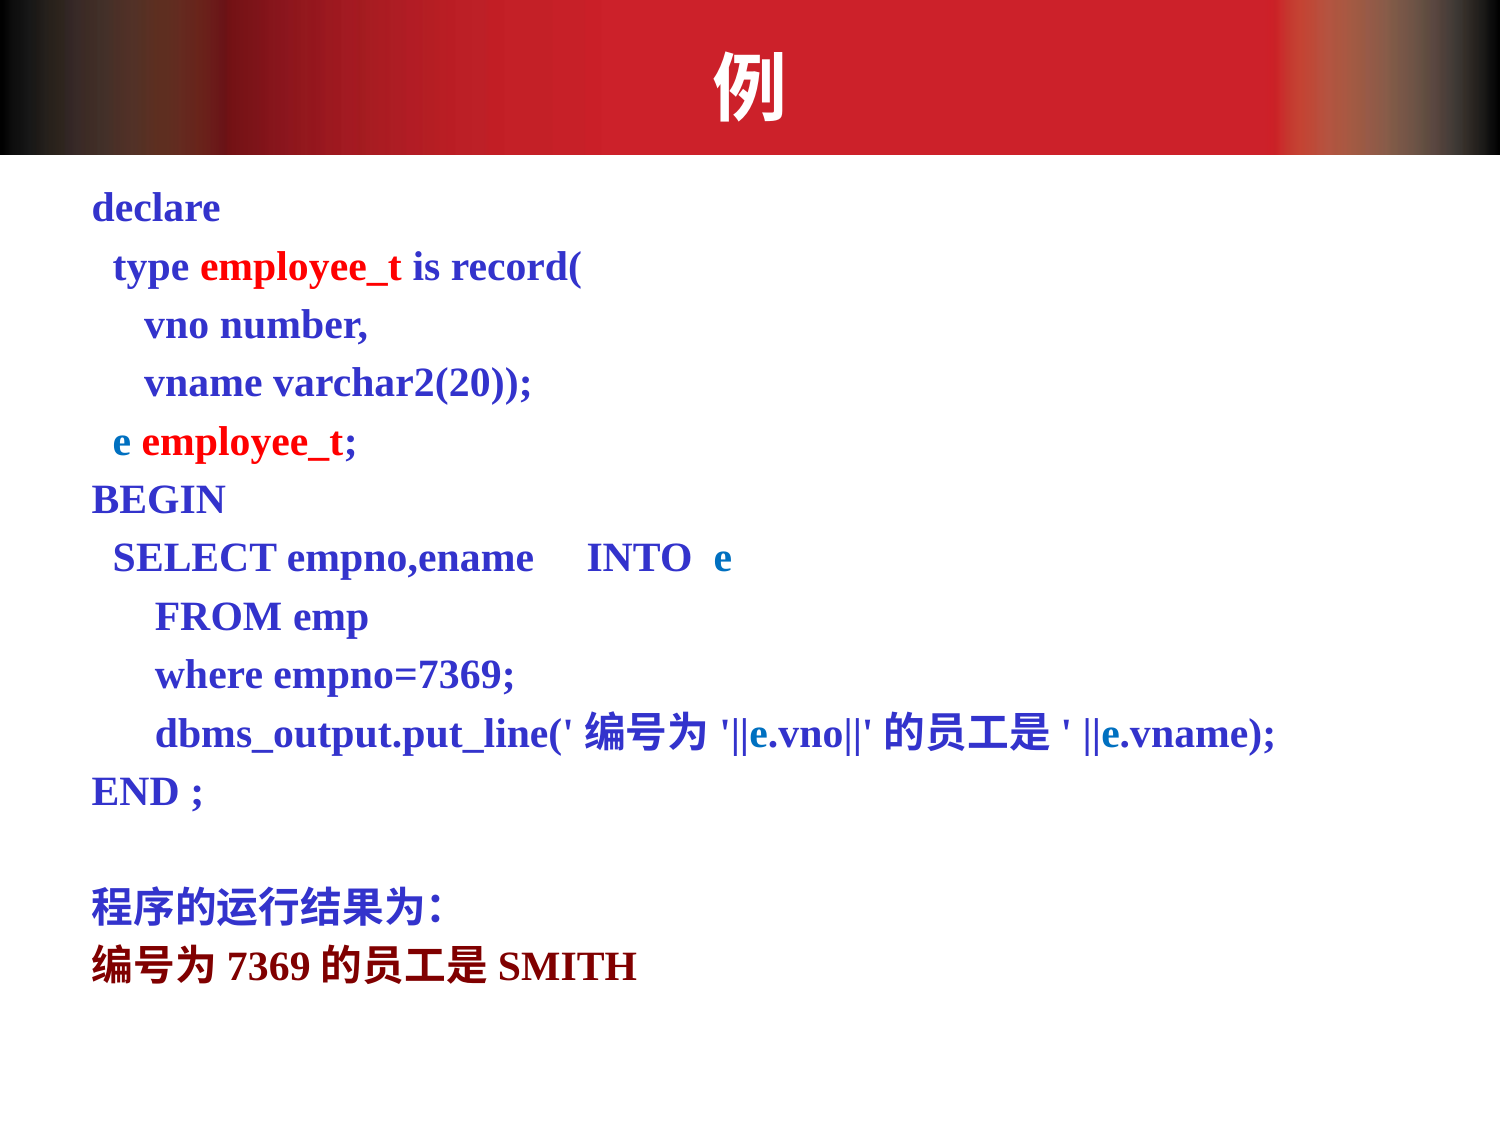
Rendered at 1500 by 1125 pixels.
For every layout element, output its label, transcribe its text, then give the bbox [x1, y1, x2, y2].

picture [0, 0, 1500, 155]
title 例 [62, 21, 1438, 150]
list declare type employee_t is record( vno number, vname varchar2(20)); e employee_t; BEGIN SELECT empno,ename INTO e FROM emp where empno=7369; dbms_output.put_line('编号为'||e.vno||'的员工是' ||e.vname); END ; 程序的运行结果为： 编号为7369的员工是SMITH [76, 172, 1471, 1059]
